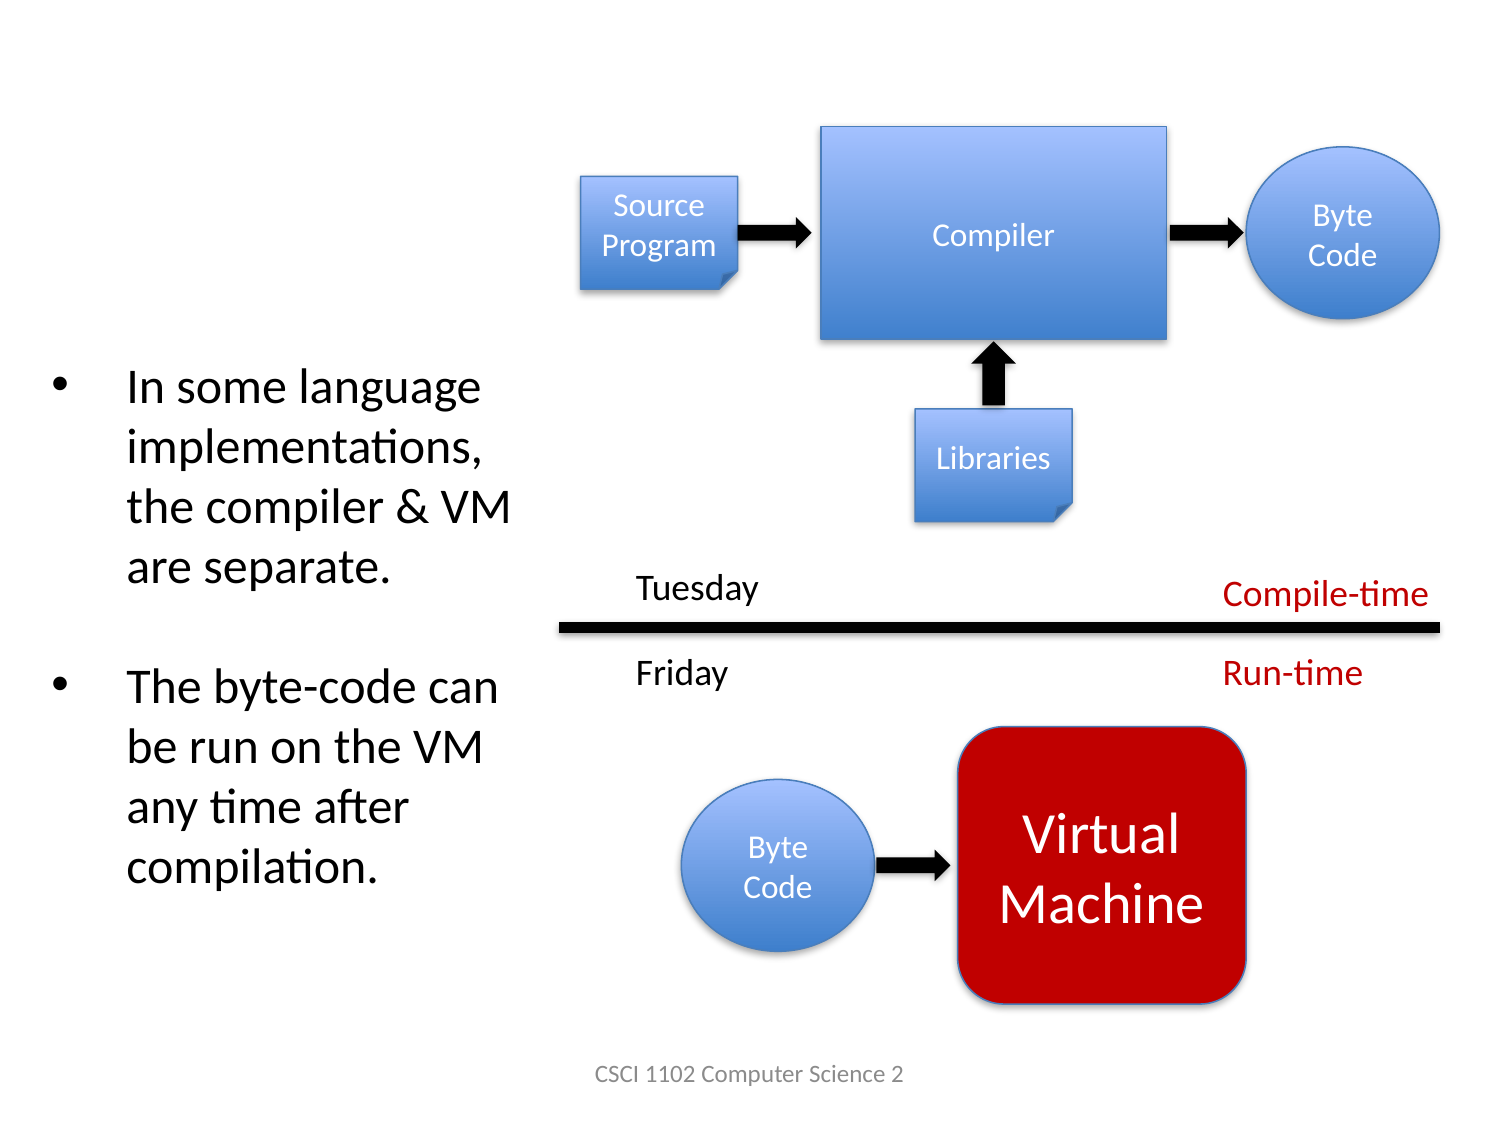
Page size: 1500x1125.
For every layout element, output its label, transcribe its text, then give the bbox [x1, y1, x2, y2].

text_box Tuesday [621, 555, 775, 616]
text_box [681, 726, 1247, 1005]
text_box Run-time [1207, 640, 1379, 701]
text_box Compile-time [1208, 561, 1445, 622]
footer CSCI 1102 Computer Science 2 [512, 1042, 988, 1103]
text_box In some language implementations, the compiler & VM are separate. The byte-code can be run on the VM any time after compilation. [36, 345, 561, 901]
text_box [580, 126, 1440, 522]
text_box Friday [621, 640, 744, 701]
